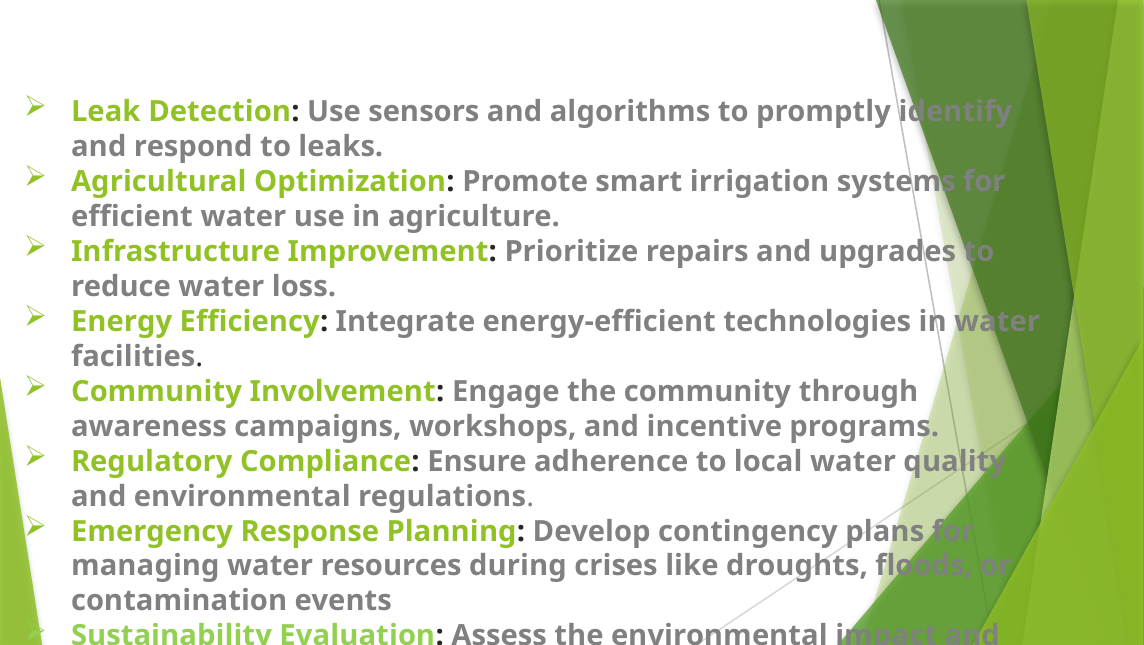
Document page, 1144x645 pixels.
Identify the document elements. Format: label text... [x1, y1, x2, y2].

text_box Leak Detection: Use sensors and algorithms to promptly identify and respond to leaks. Agricultural Optimization: Promote smart irrigation systems for efficient water use in agriculture. Infrastructure Improvement: Prioritize repairs and upgrades to reduce water loss. Energy Efficiency: Integrate energy-efficient technologies in water facilities. Community Involvement: Engage the community through awareness campaigns, workshops, and incentive programs. Regulatory Compliance: Ensure adherence to local water quality and environmental regulations. Emergency Response Planning: Develop contingency plans for managing water resources during crises like droughts, floods, or contamination events Sustainability Evaluation: Assess the environmental impact and sustainability of the smart water management system, promoting eco-friendly practices. [9, 84, 1072, 645]
